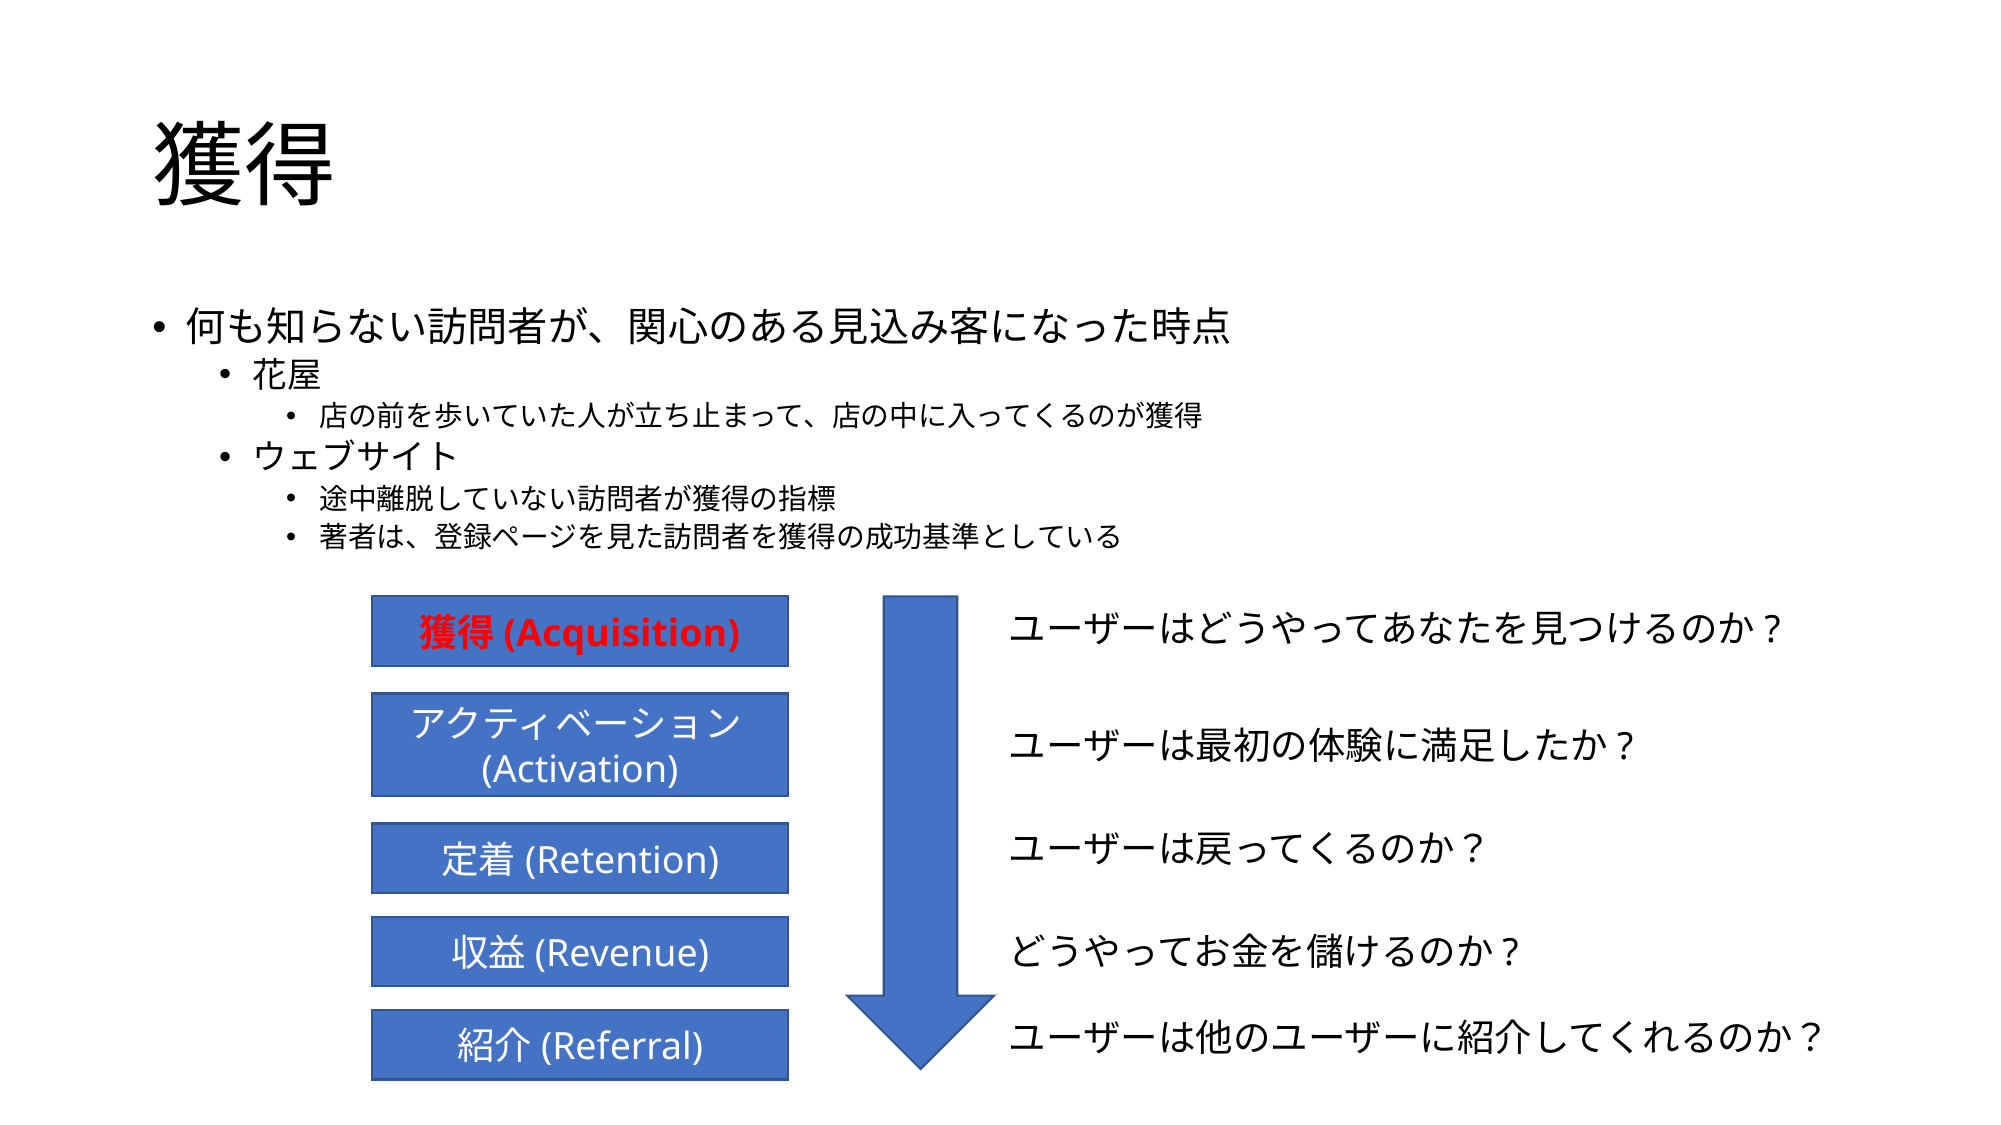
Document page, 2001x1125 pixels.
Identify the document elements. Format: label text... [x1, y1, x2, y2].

text_box ユーザーはどうやってあなたを見つけるのか? [994, 597, 1824, 658]
text_box 紹介(Referral) [371, 1009, 789, 1081]
text_box 獲得(Acquisition) [371, 595, 789, 667]
text_box 定着(Retention) [371, 822, 789, 894]
list 何も知らない訪問者が、関心のある見込み客になった時点 花屋 店の前を歩いていた人が立ち止まって、店の中に入ってくるのが獲得 ウェブサイト 途中離脱していない訪問者が獲得の指標 著者は、登録ページを見た訪問者を獲得の成功基準としている [137, 299, 1863, 563]
text_box 収益(Revenue) [371, 916, 789, 987]
title 獲得 [137, 59, 1863, 278]
text_box どうやってお金を儲けるのか? [994, 920, 1824, 981]
text_box ユーザーは戻ってくるのか？ [994, 817, 1824, 878]
text_box アクティベーション(Activation) [371, 692, 789, 797]
text_box ユーザーは最初の体験に満足したか? [994, 714, 1824, 775]
text_box ユーザーは他のユーザーに紹介してくれるのか？ [994, 1006, 1896, 1067]
text_box [844, 595, 997, 1071]
